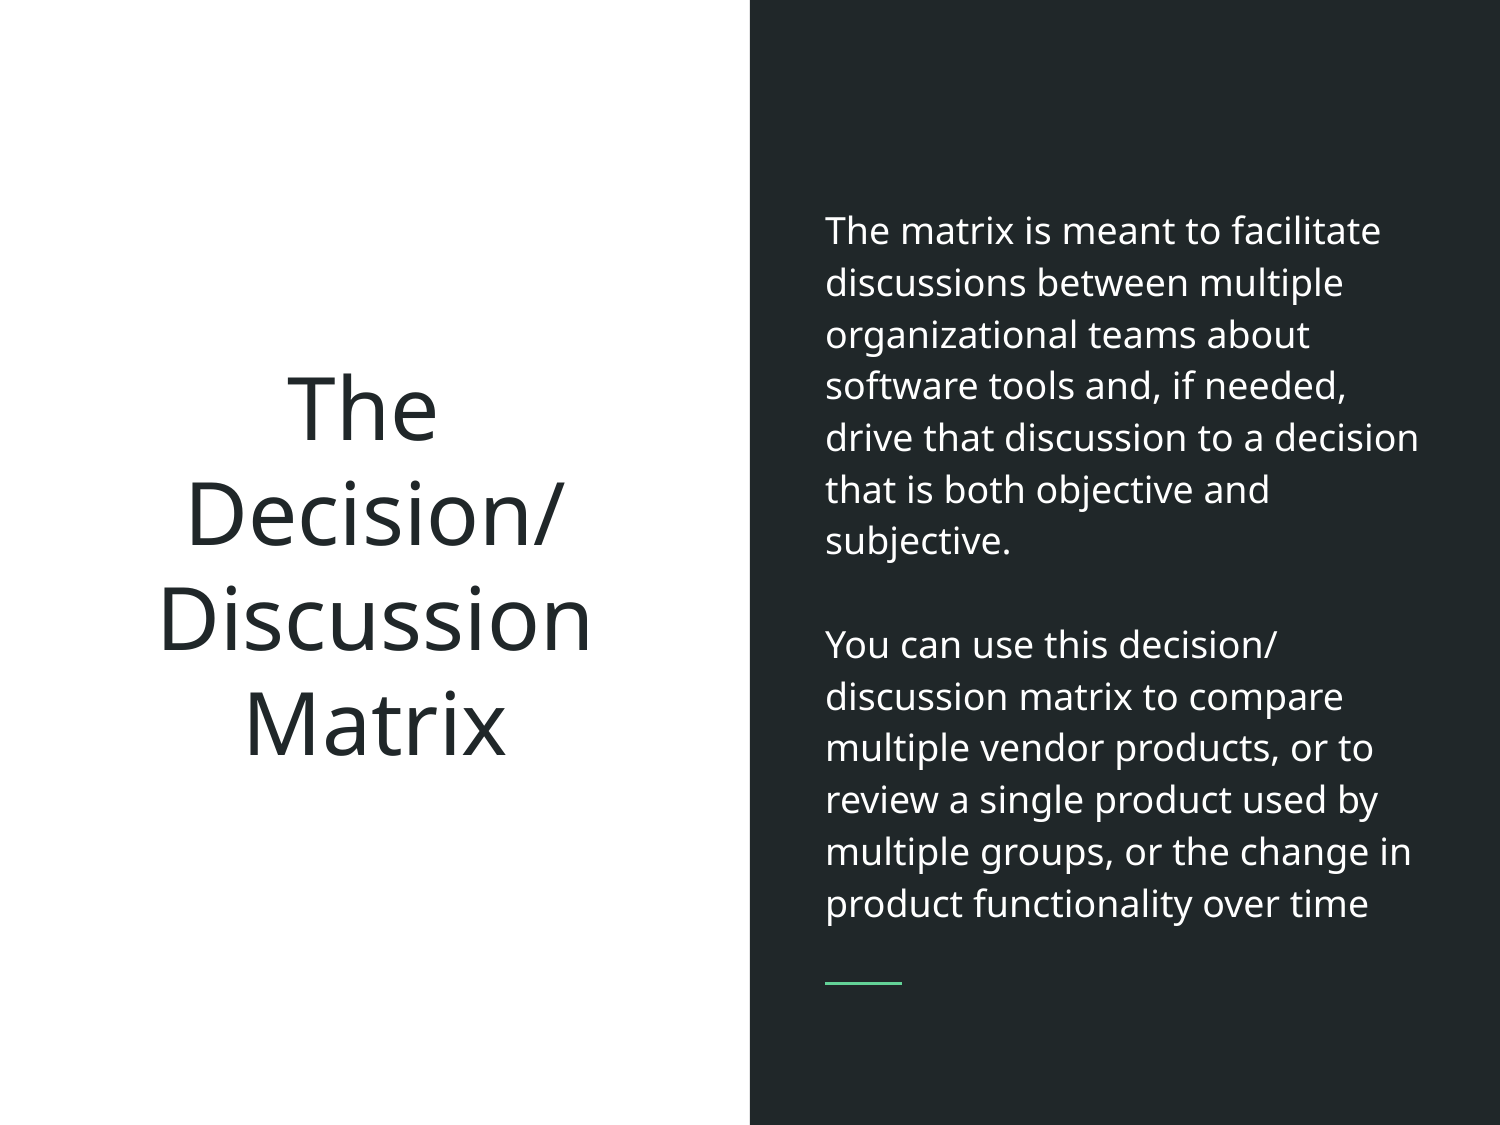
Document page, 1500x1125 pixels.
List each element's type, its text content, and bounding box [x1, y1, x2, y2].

list The matrix is meant to facilitate discussions between multiple organizational teams about software tools and, if needed, drive that discussion to a decision that is both objective and subjective. You can use this decision/ discussion matrix to compare multiple vendor products, or to review a single product used by multiple groups, or the change in product functionality over time [810, 158, 1440, 967]
title The Decision/ Discussion Matrix [43, 158, 708, 967]
